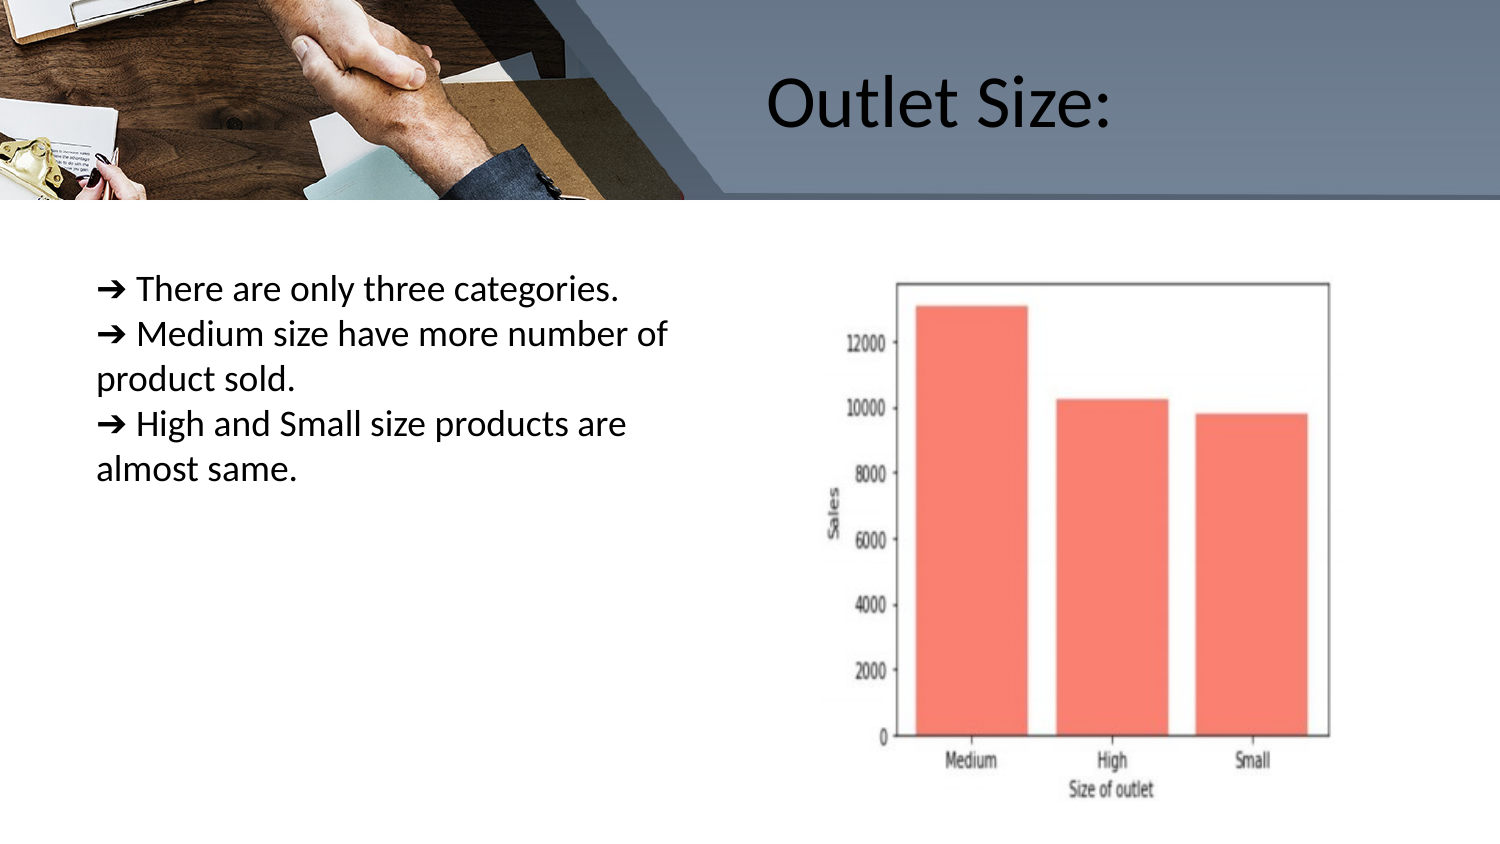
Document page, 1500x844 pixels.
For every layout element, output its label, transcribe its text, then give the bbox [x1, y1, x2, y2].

picture [0, 0, 1500, 844]
text_box ➔ There are only three categories. ➔ Medium size have more number of product sold. ➔ High and Small size products are almost same. [81, 256, 719, 496]
text_box Outlet Size: [751, 45, 1408, 150]
